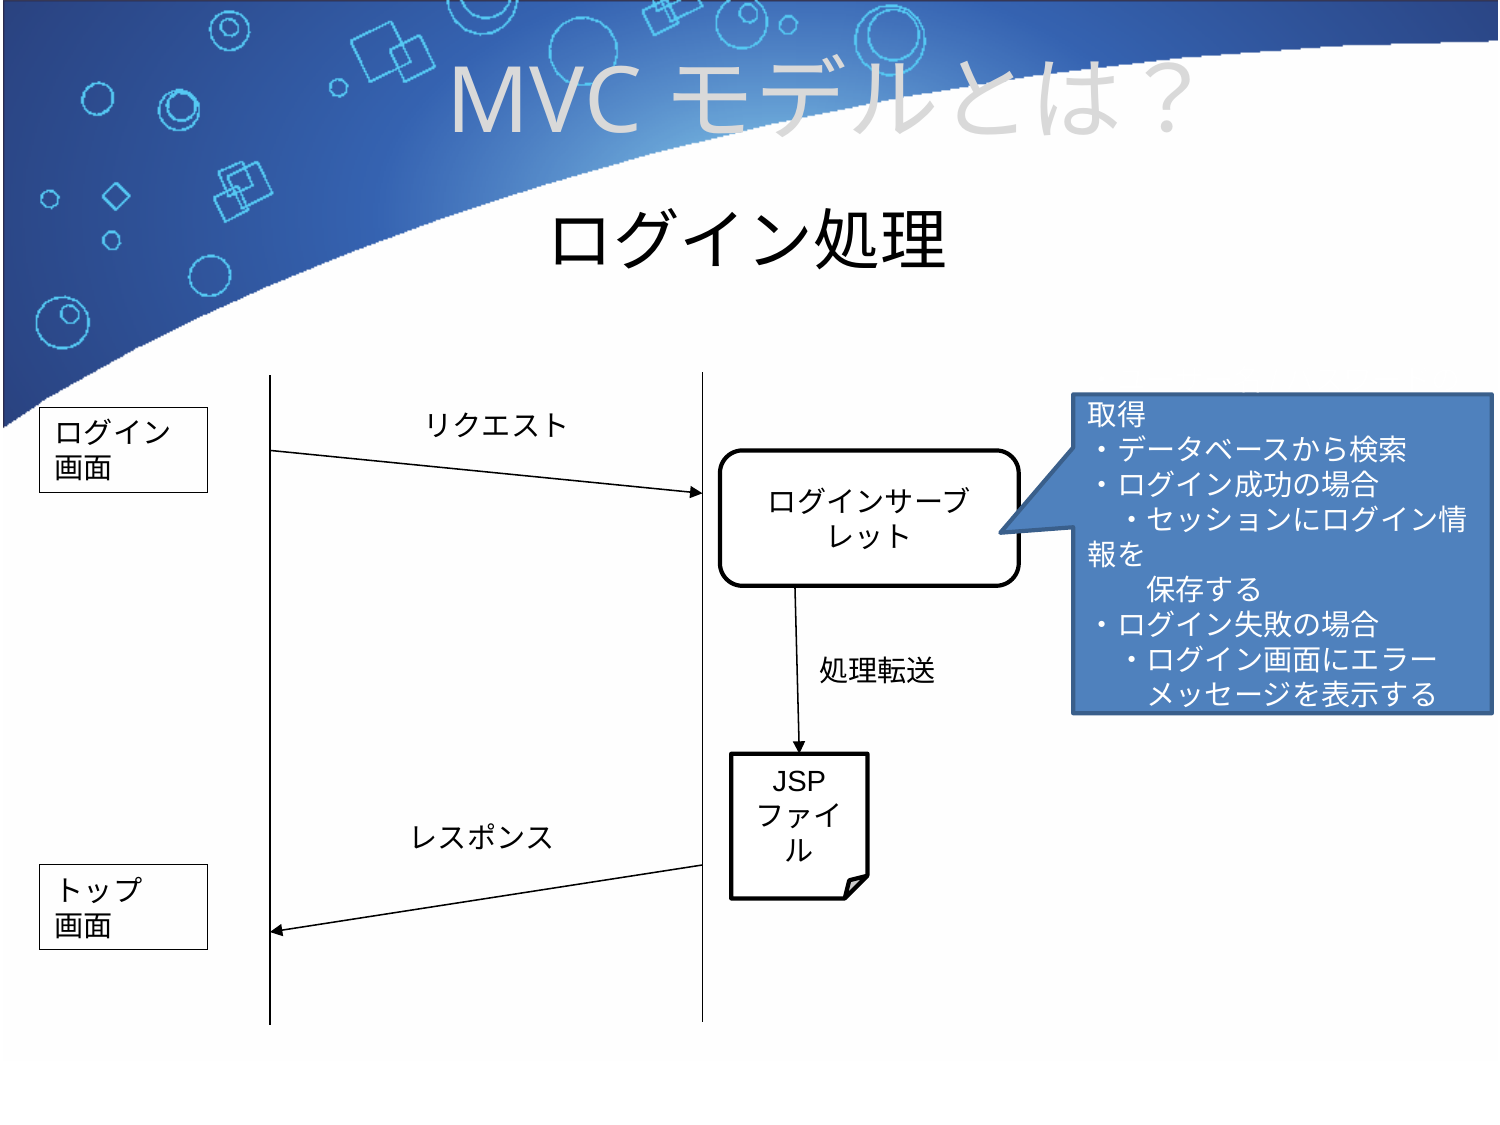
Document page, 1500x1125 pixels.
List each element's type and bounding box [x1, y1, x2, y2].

text_box [794, 585, 800, 754]
text_box [269, 864, 703, 933]
picture [3, 0, 1498, 1062]
text_box [269, 450, 703, 494]
